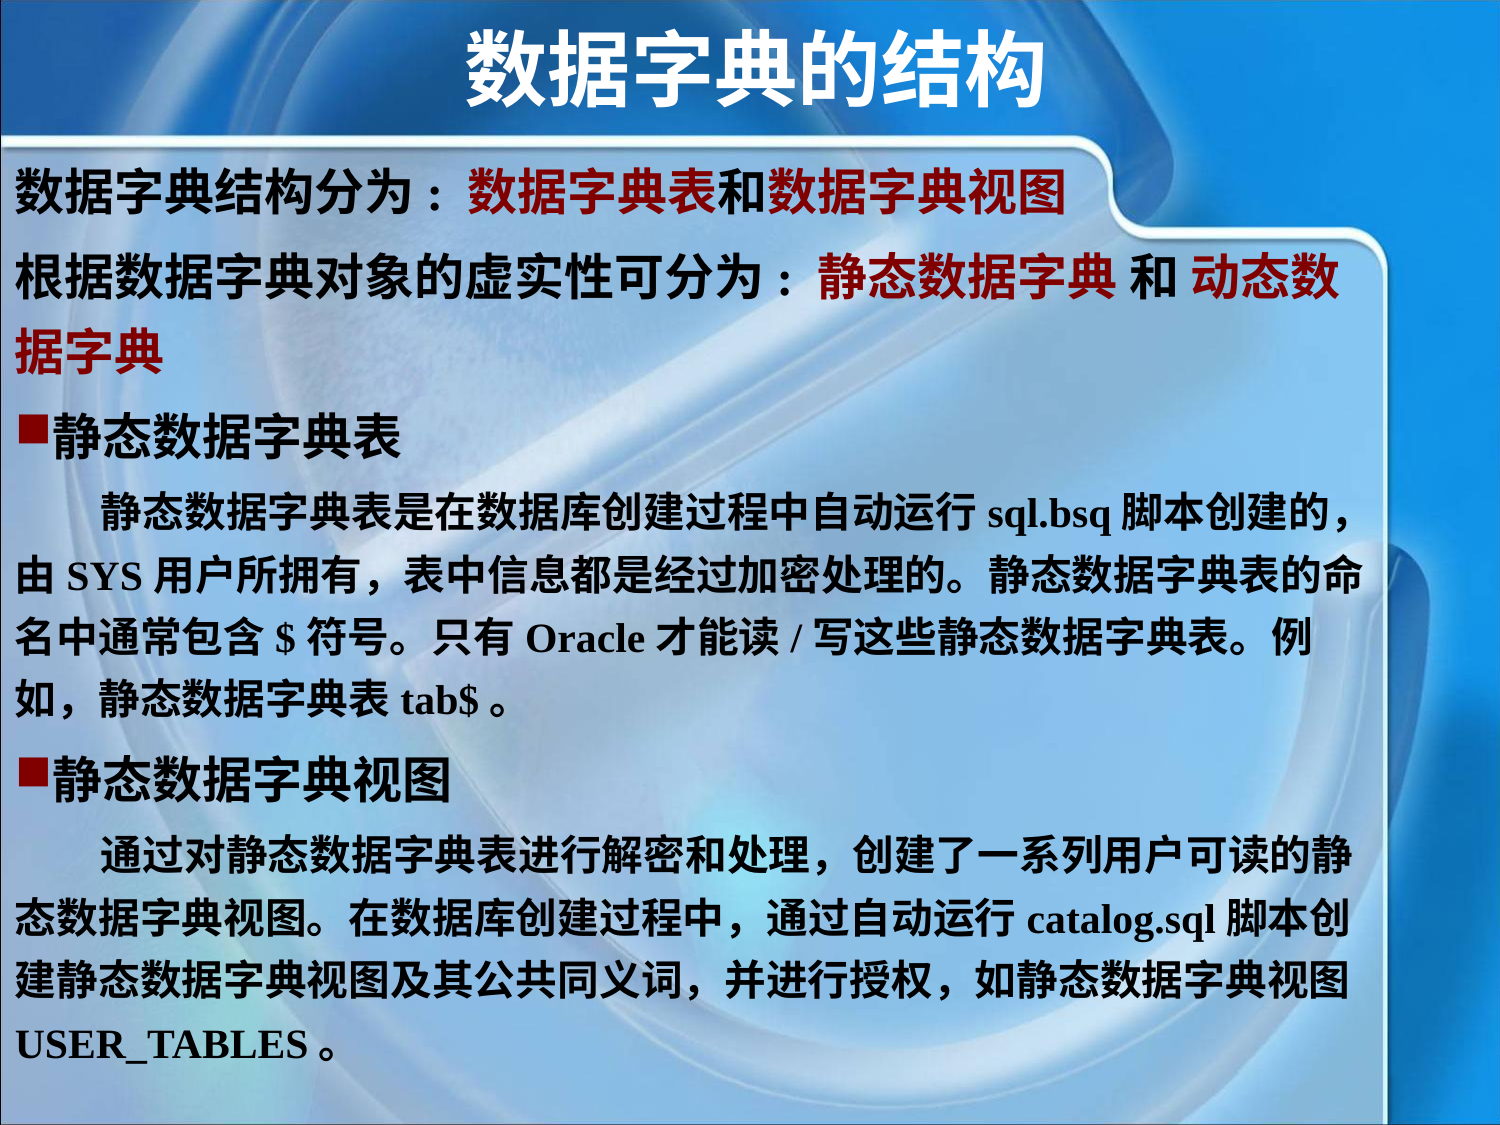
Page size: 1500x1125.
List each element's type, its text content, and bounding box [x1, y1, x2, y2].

picture [0, 0, 1500, 1125]
text_box 数据字典结构分为: 数据字典表和数据字典视图 根据数据字典对象的虚实性可分为: 静态数据字典 和 动态数据字典 静态数据字典表 静态数据字典表是在数据库创建过程中自动运行sql.bsq脚本创建的，由SYS用户所拥有，表中信息都是经过加密处理的。静态数据字典表的命名中通常包含$符号。只有Oracle才能读/写这些静态数据字典表。例如，静态数据字典表tab$。 静态数据字典视图 通过对静态数据字典表进行解密和处理，创建了一系列用户可读的静态数据字典视图。在数据库创建过程中，通过自动运行catalog.sql脚本创建静态数据字典视图及其公共同义词，并进行授权，如静态数据字典视图USER_TABLES。 [0, 137, 1388, 1074]
title 数据字典的结构 [299, 0, 1213, 135]
